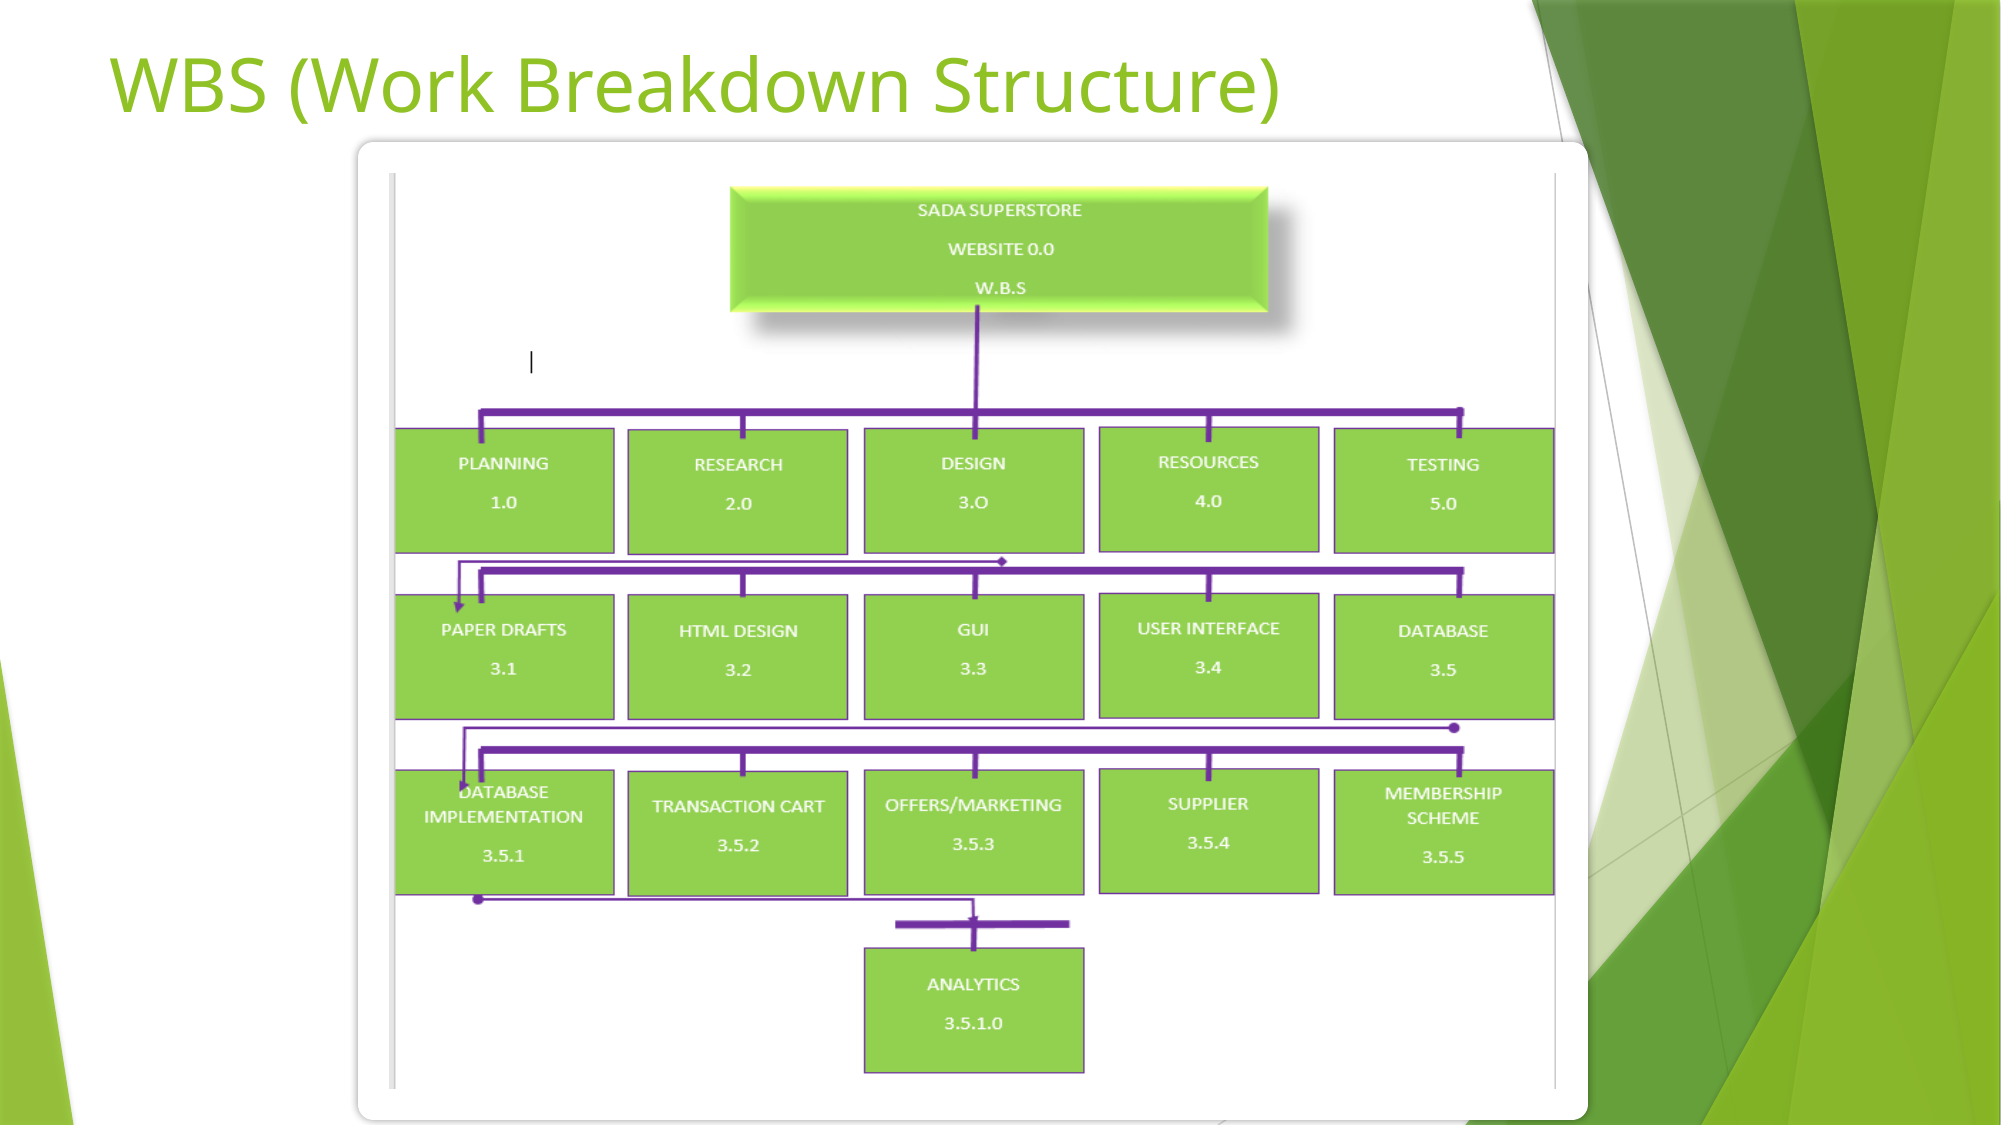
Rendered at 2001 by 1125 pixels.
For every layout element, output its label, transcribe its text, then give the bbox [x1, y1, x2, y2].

picture [388, 172, 1557, 1090]
title WBS (Work Breakdown Structure) [94, 29, 1505, 247]
